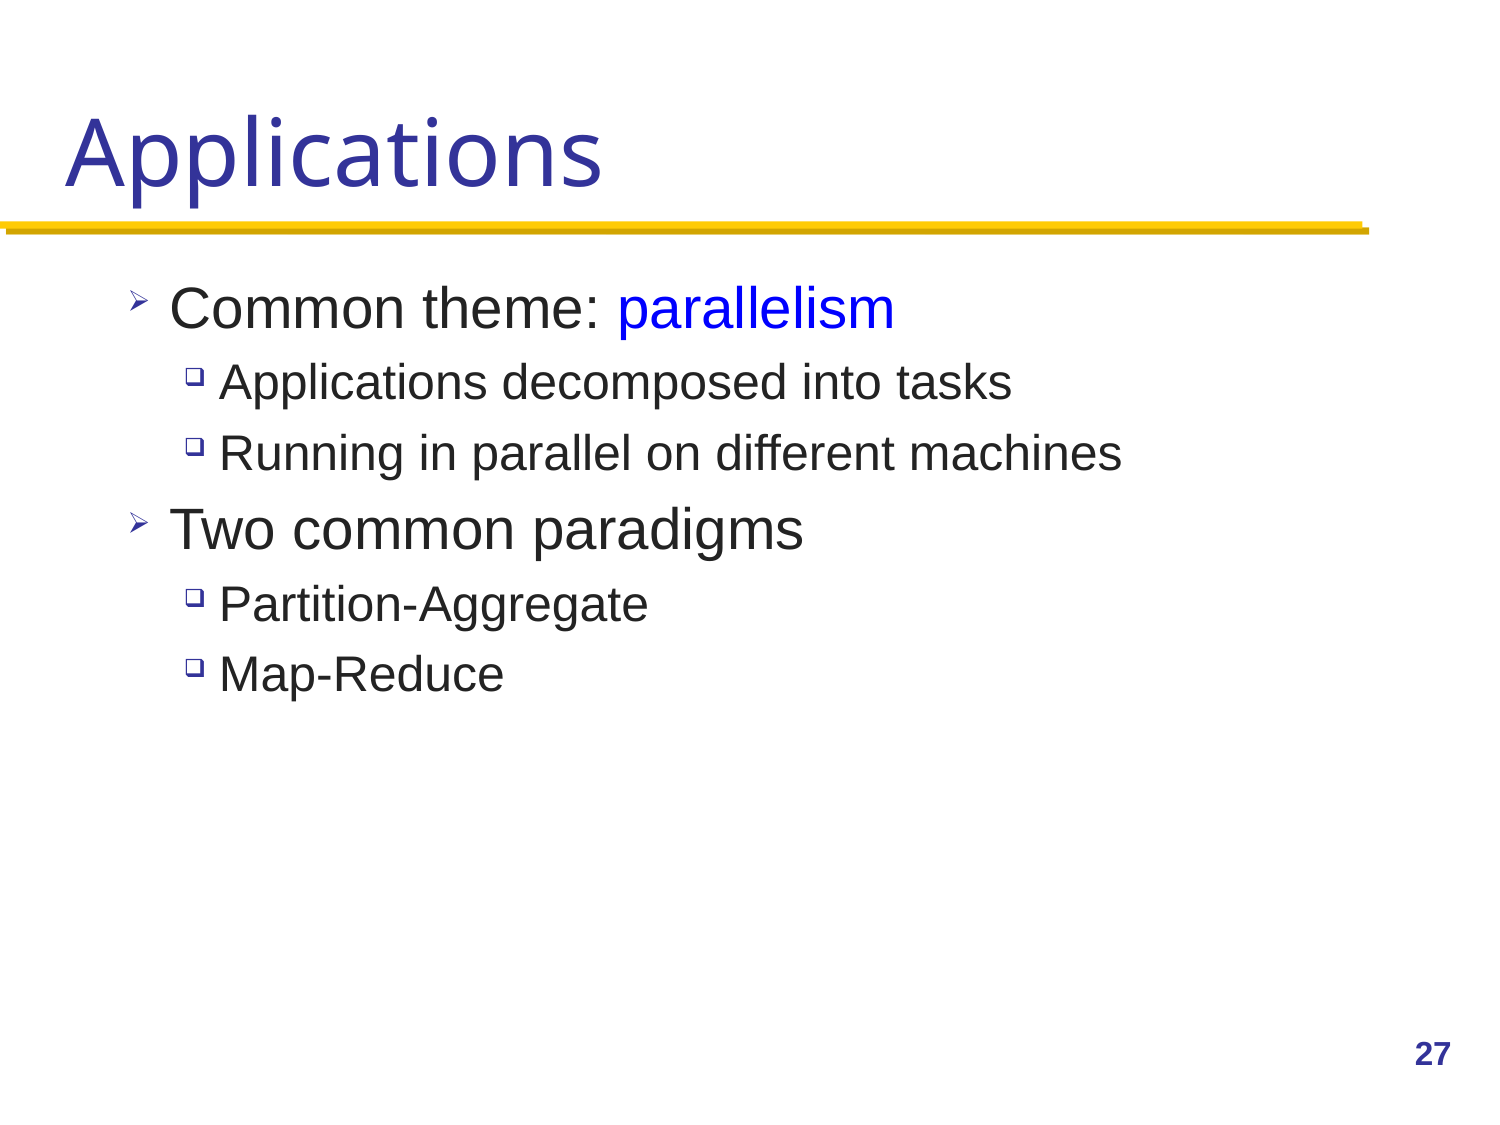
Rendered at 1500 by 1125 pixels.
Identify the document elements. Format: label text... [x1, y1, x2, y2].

title Applications [49, 24, 1451, 213]
slide_number 27 [1400, 1025, 1500, 1100]
list Common theme: parallelism Applications decomposed into tasks Running in parallel on different machines Two common paradigms Partition-Aggregate Map-Reduce [112, 262, 1413, 988]
